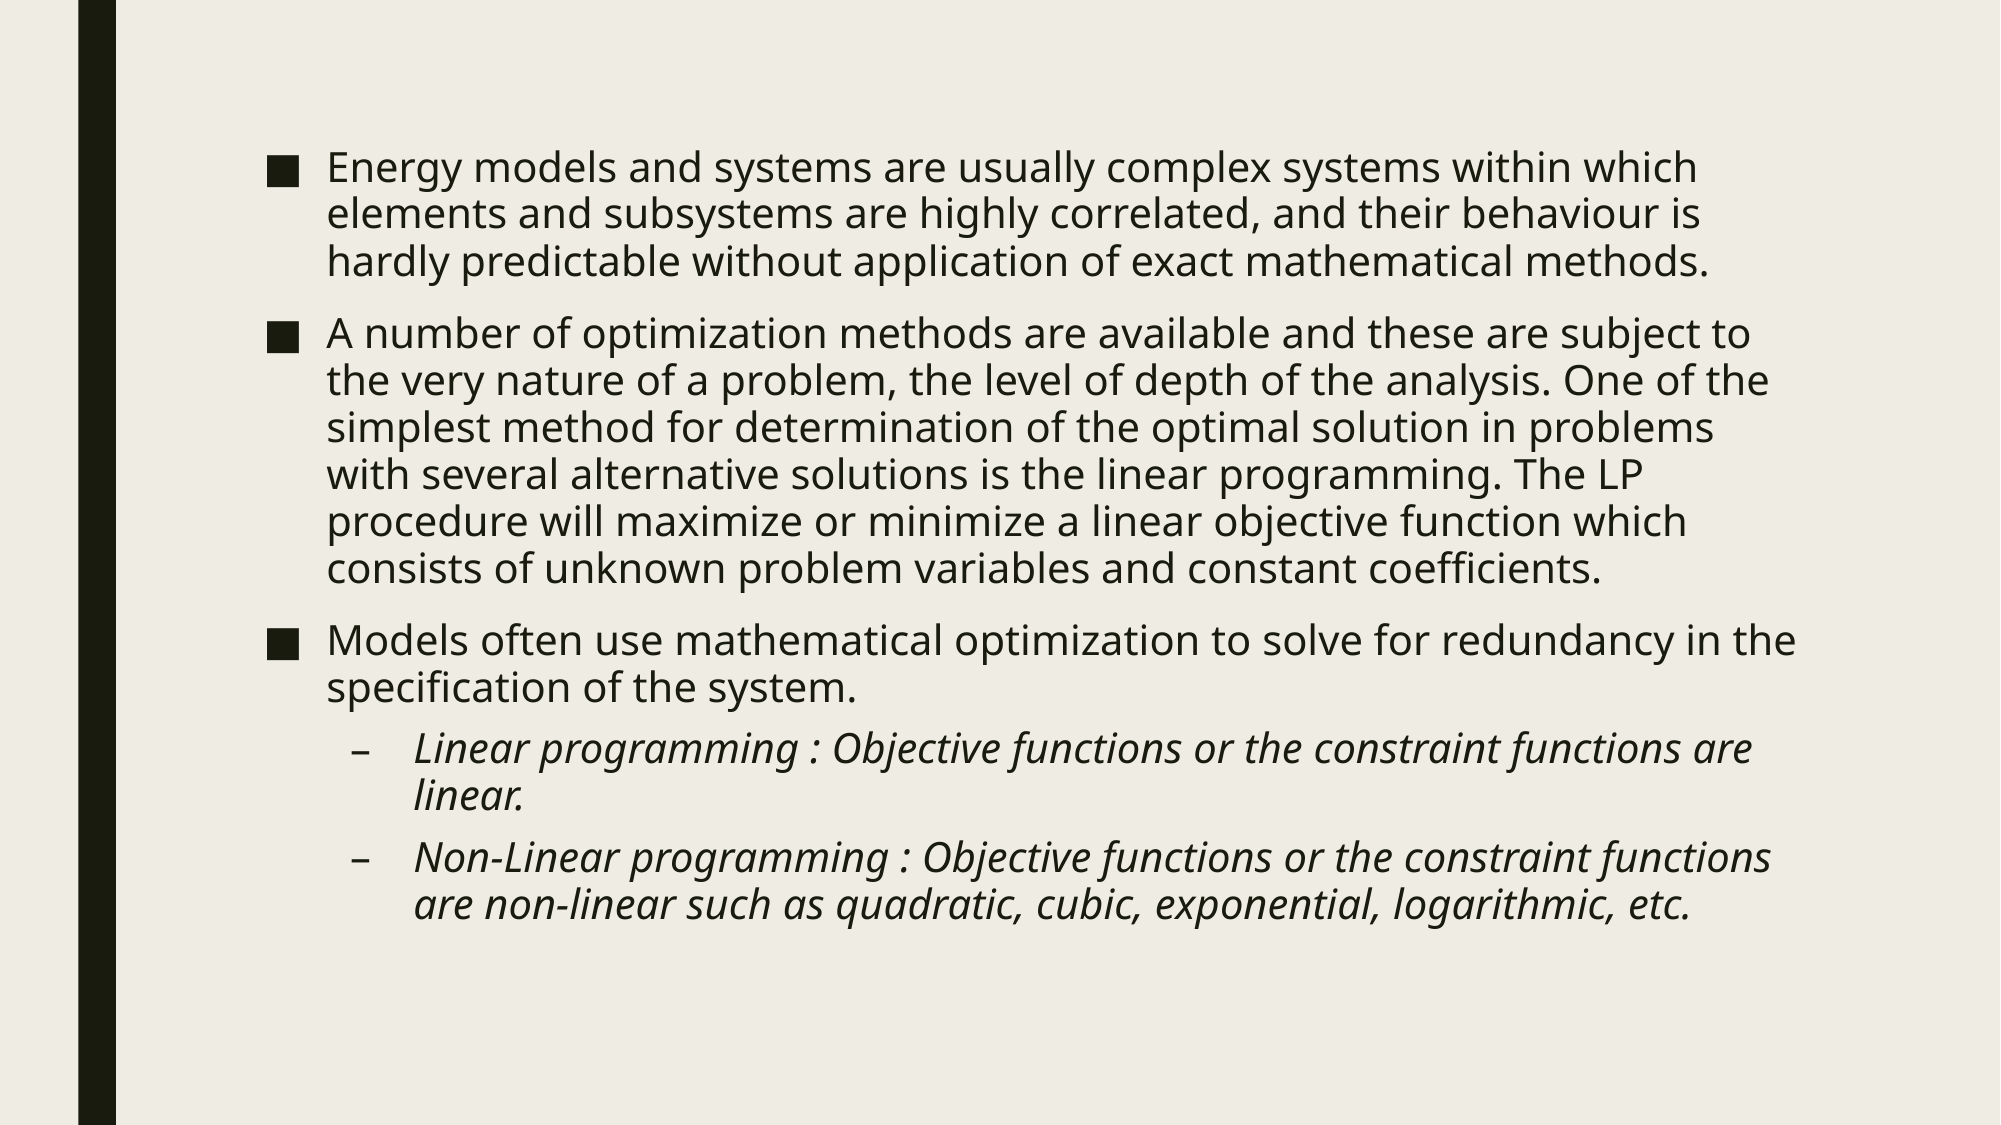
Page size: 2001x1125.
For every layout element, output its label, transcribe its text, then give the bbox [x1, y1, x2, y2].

list Energy models and systems are usually complex systems within which elements and subsystems are highly correlated, and their behaviour is hardly predictable without application of exact mathematical methods. A number of optimization methods are available and these are subject to the very nature of a problem, the level of depth of the analysis. One of the simplest method for determination of the optimal solution in problems with several alternative solutions is the linear programming. The LP procedure will maximize or minimize a linear objective function which consists of unknown problem variables and constant coefficients. Models often use mathematical optimization to solve for redundancy in the specification of the system. Linear programming : Objective functions or the constraint functions are linear. Non-Linear programming : Objective functions or the constraint functions are non-linear such as quadratic, cubic, exponential, logarithmic, etc. [248, 136, 1824, 967]
